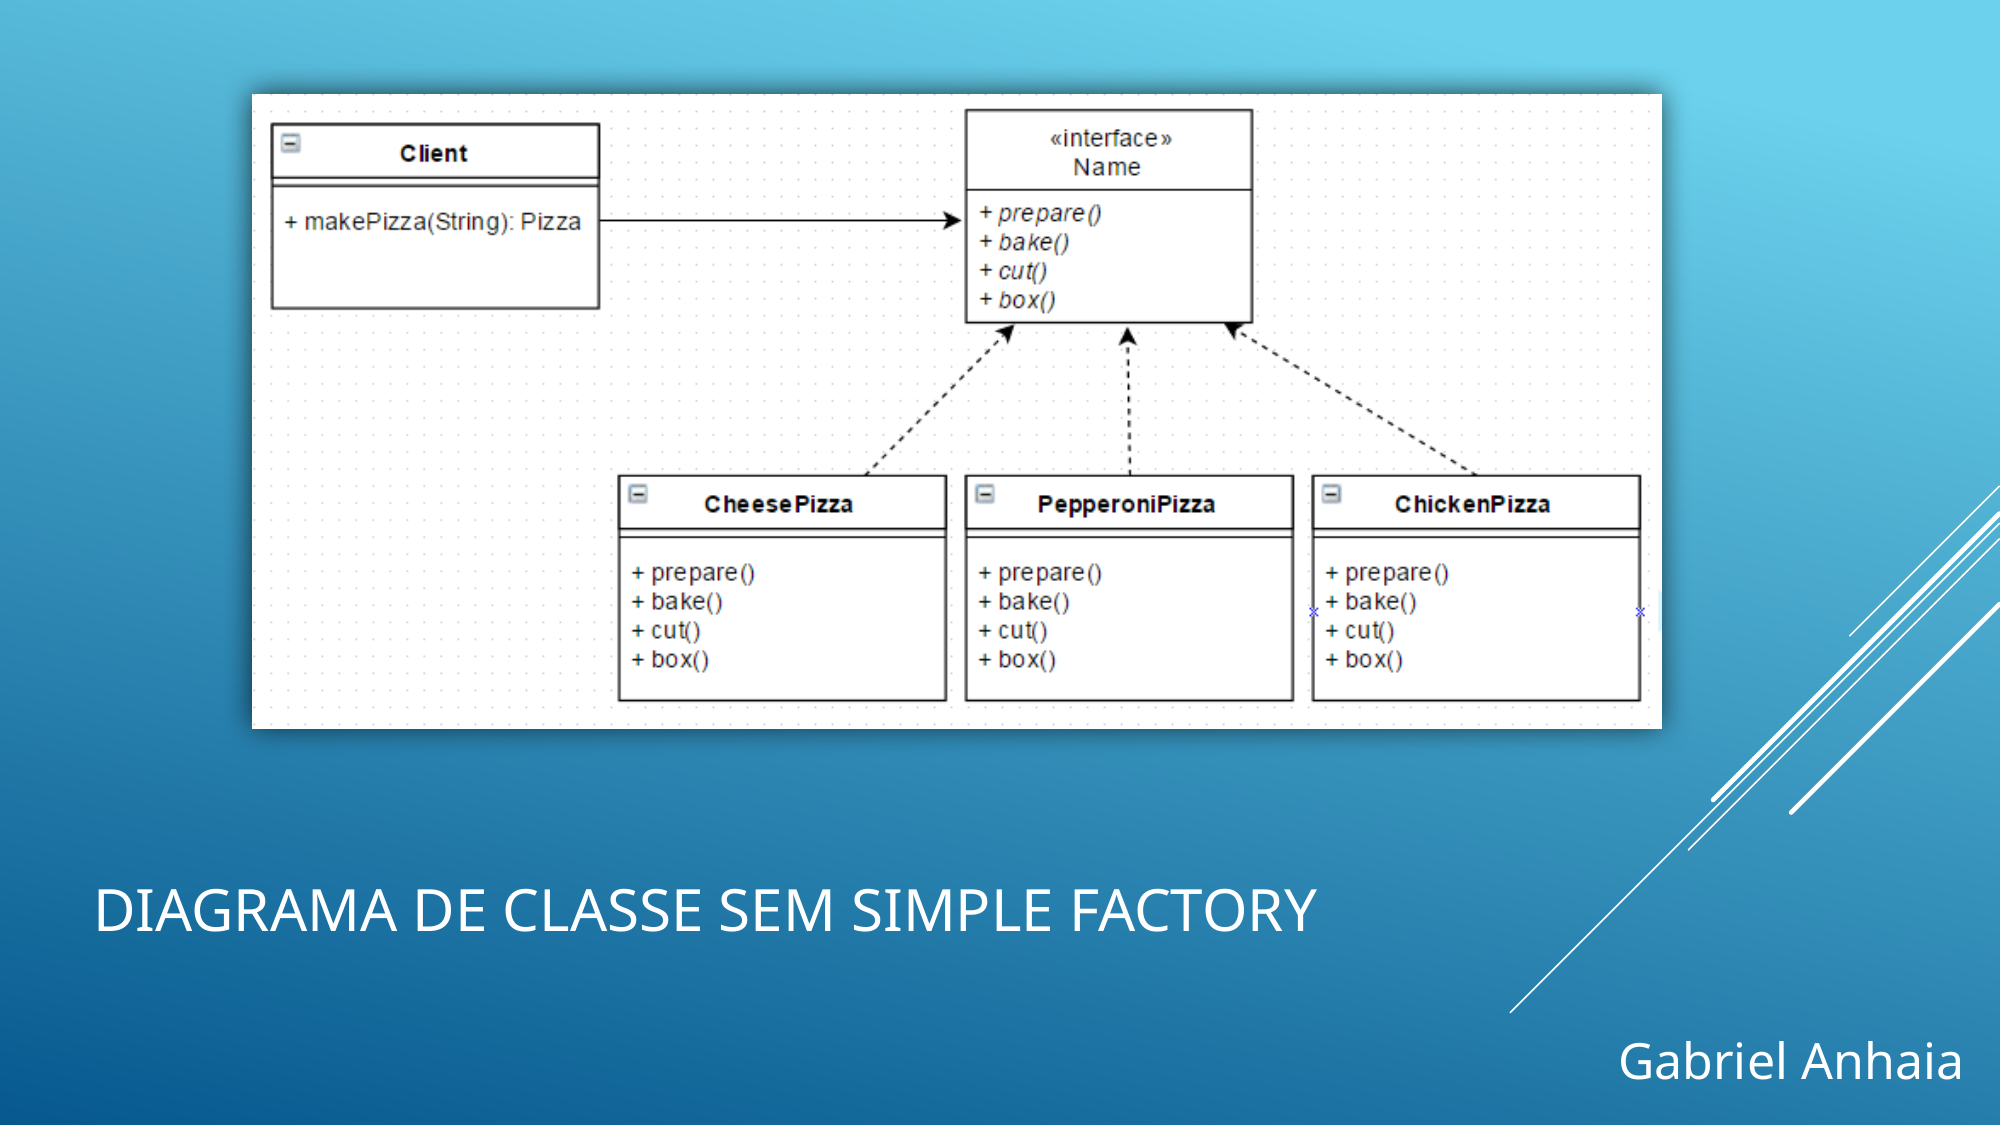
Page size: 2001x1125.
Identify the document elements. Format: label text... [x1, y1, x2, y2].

title Diagrama de classe sem Simple Factory [78, 784, 1536, 1032]
text_box Gabriel Anhaia [1603, 1022, 1980, 1098]
picture [252, 93, 1663, 729]
